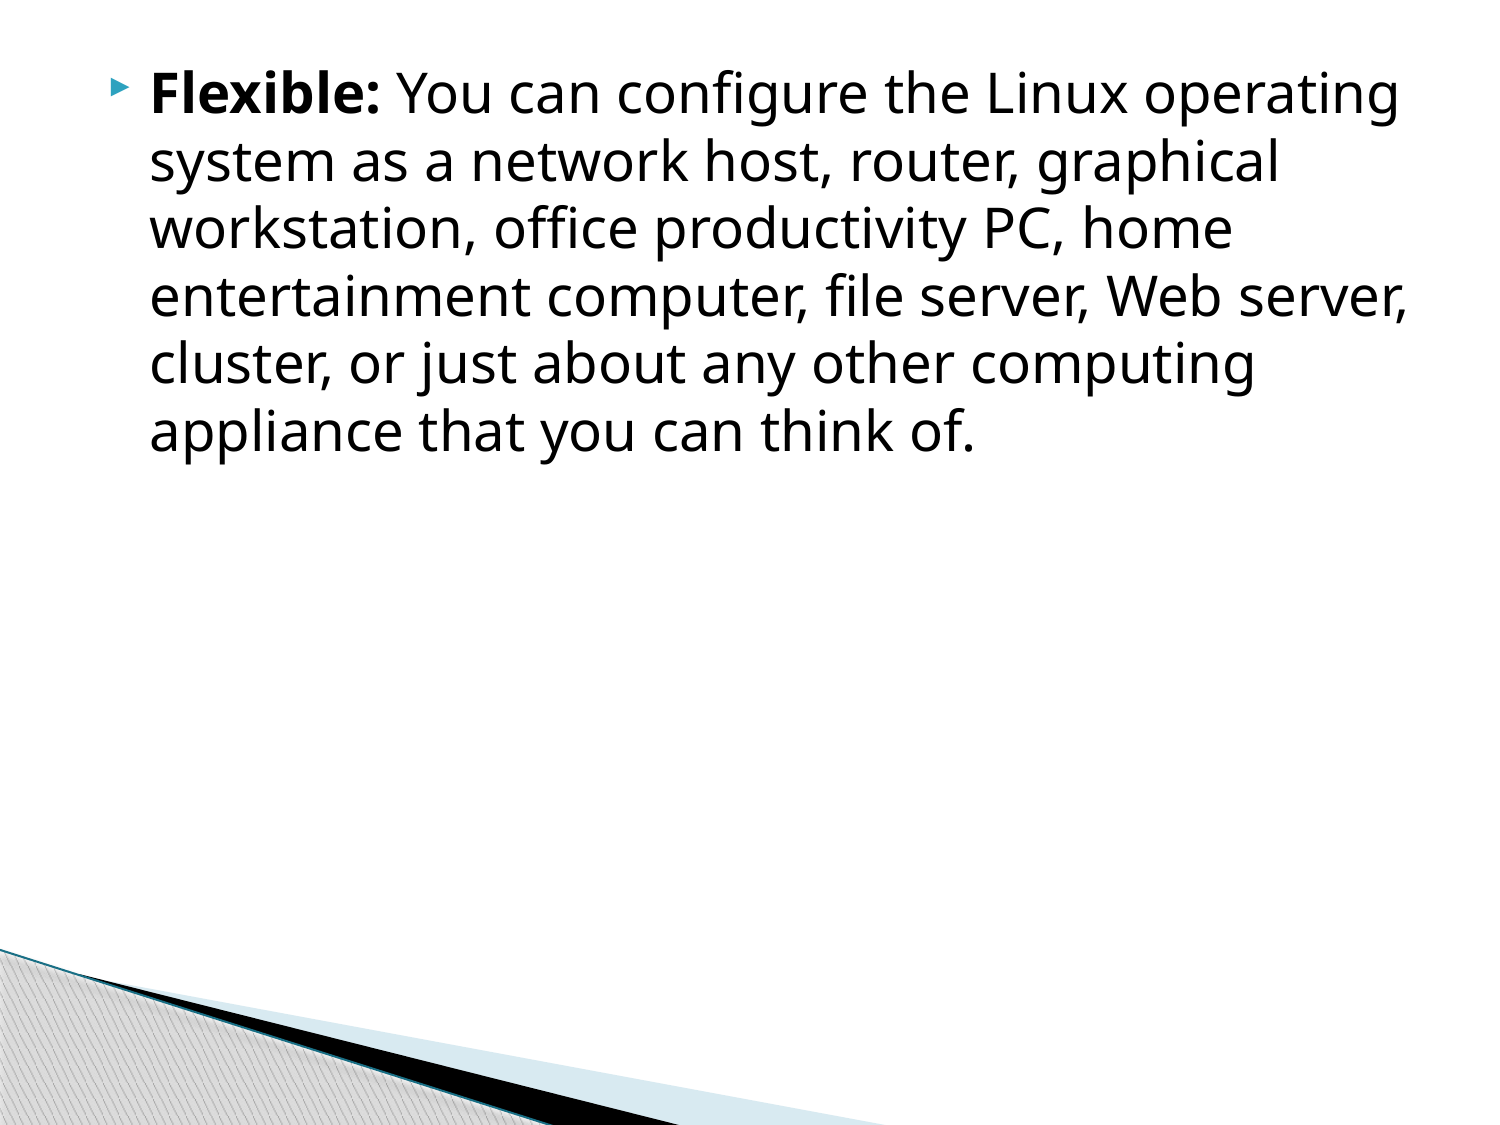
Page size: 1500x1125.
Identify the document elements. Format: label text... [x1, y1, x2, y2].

list Flexible: You can configure the Linux operating system as a network host, router, graphical workstation, office productivity PC, home entertainment computer, file server, Web server, cluster, or just about any other computing appliance that you can think of. [75, 50, 1425, 1125]
